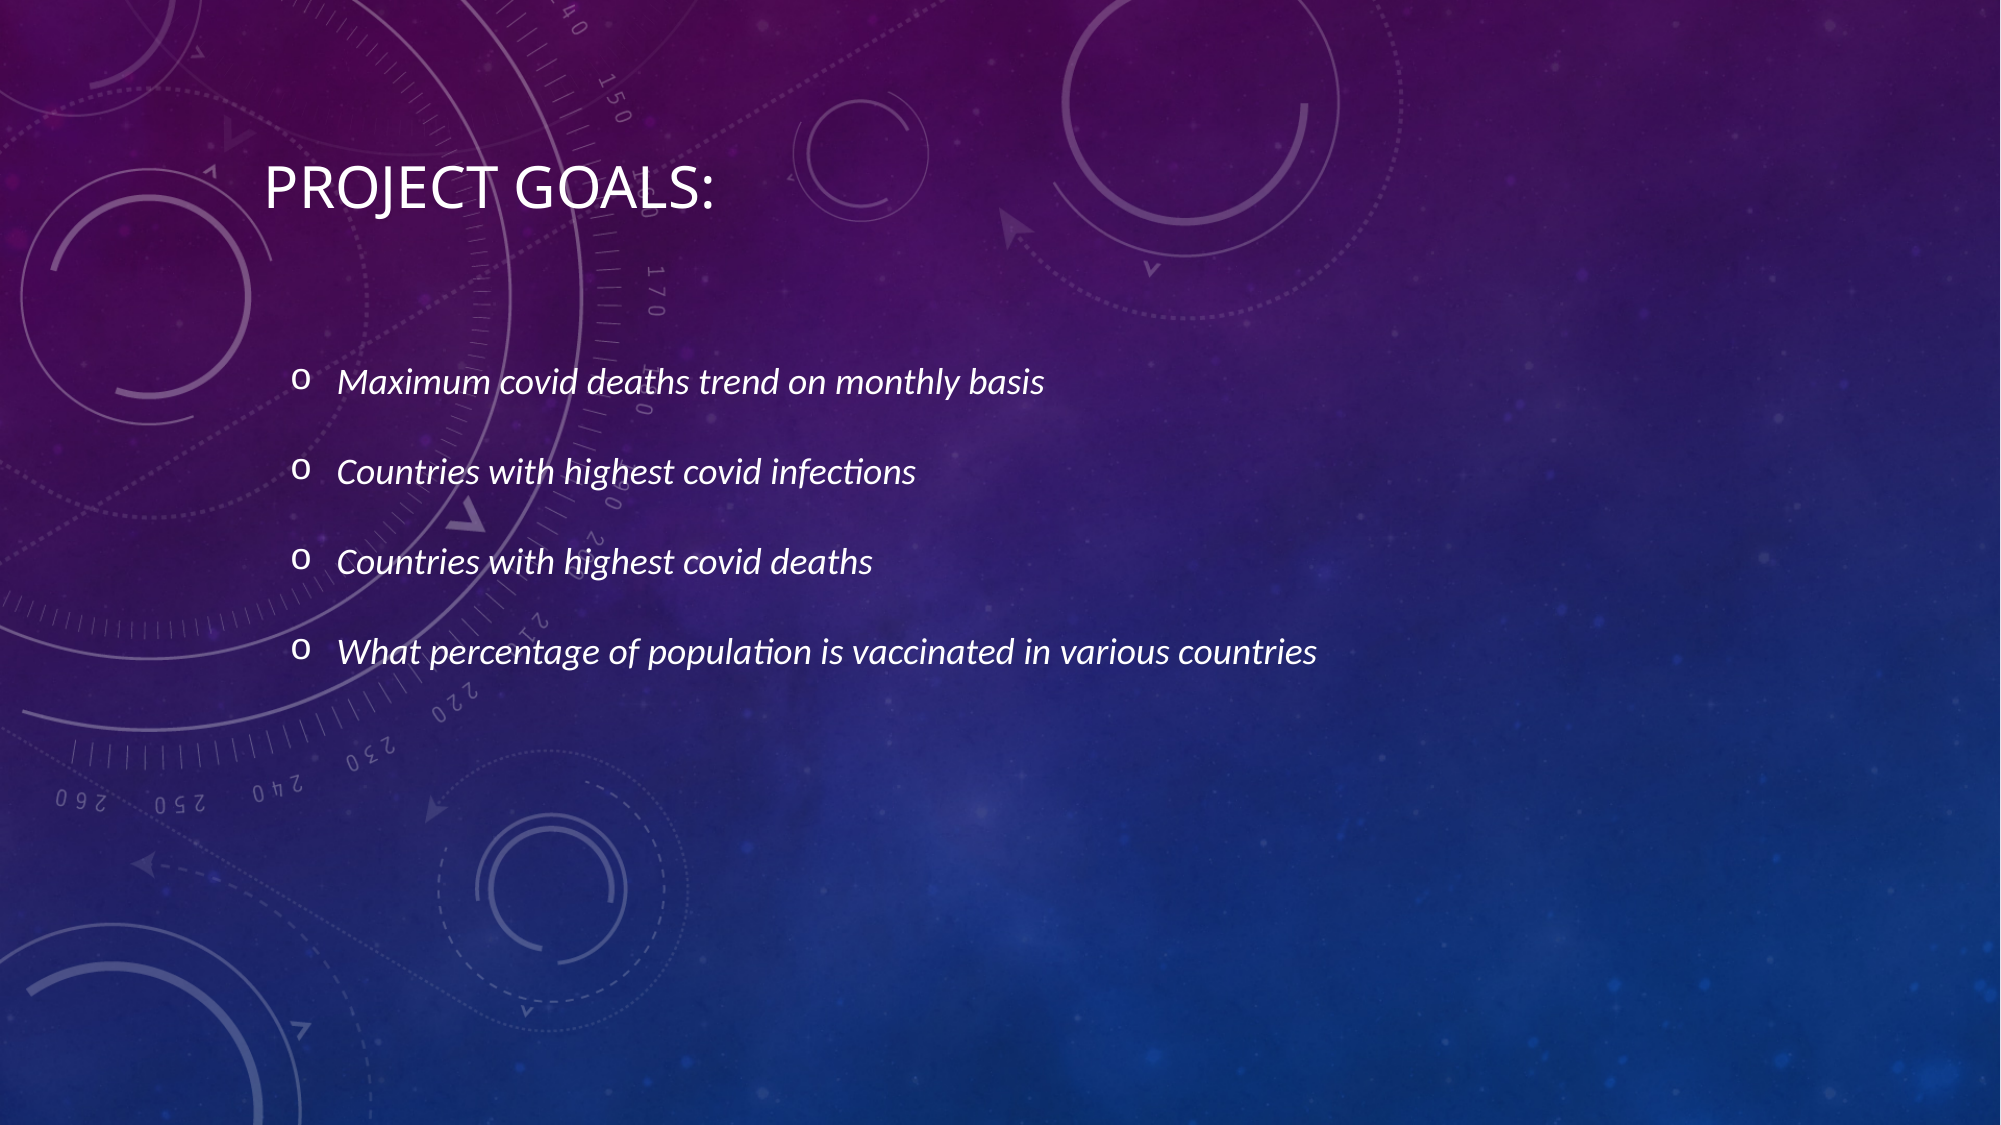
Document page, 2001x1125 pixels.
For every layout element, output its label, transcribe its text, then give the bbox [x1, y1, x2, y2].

title Project goals: [248, 119, 1845, 228]
picture [0, 0, 2001, 1125]
text_box Maximum covid deaths trend on monthly basis Countries with highest covid infections Countries with highest covid deaths What percentage of population is vaccinated in various countries [275, 349, 1334, 725]
